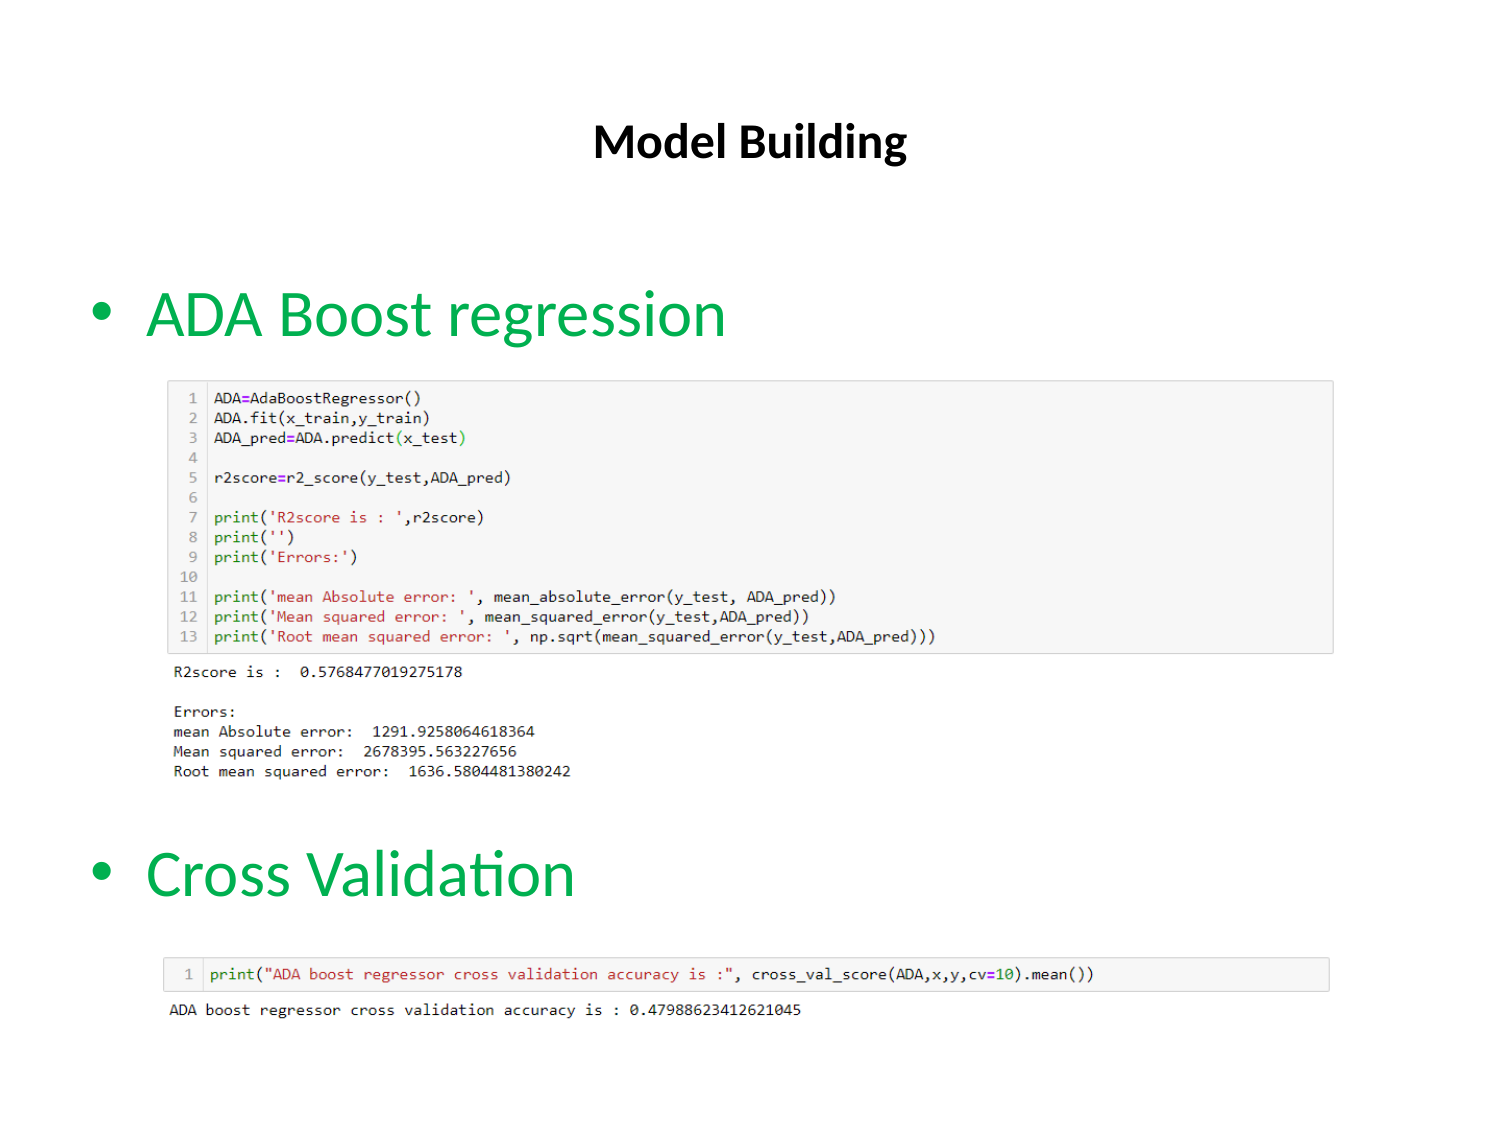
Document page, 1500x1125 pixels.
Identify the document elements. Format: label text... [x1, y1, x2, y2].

picture [160, 373, 1340, 791]
title Model Building [75, 45, 1425, 233]
list ADA Boost regression Cross Validation [75, 262, 1425, 1005]
picture [160, 951, 1335, 1034]
